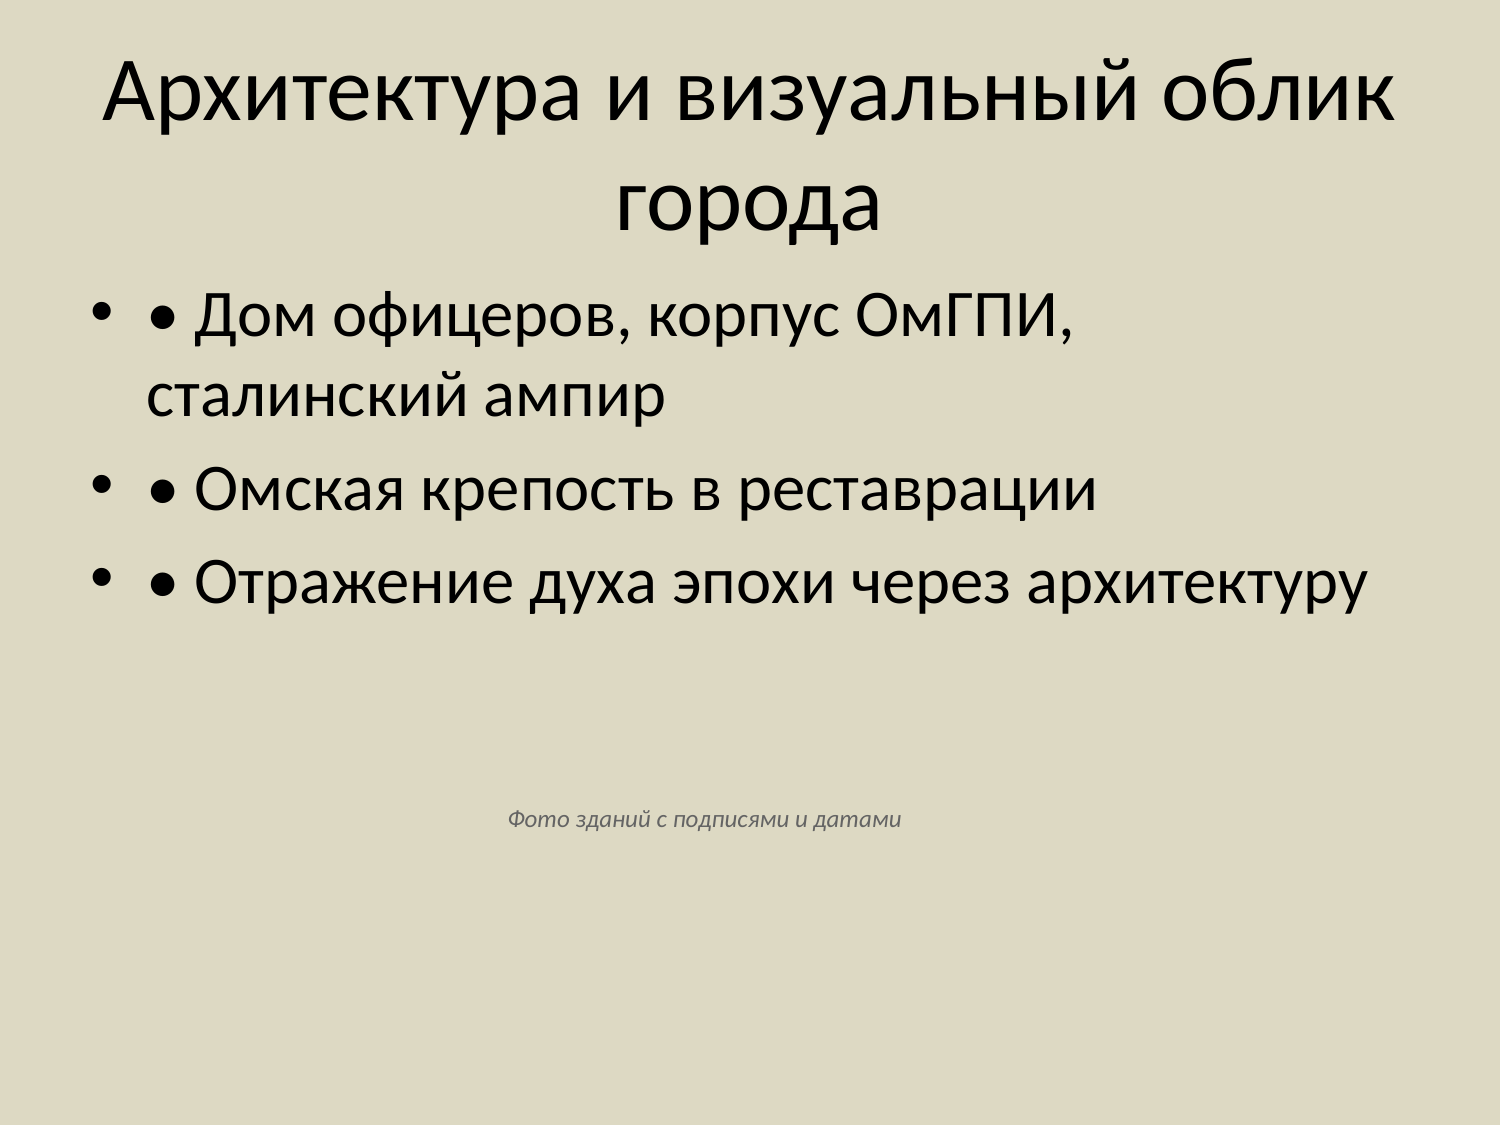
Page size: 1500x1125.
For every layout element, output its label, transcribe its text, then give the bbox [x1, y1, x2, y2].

text_box Фото зданий с подписями и датами [492, 750, 918, 840]
title Архитектура и визуальный облик города [75, 45, 1425, 233]
list • Дом офицеров, корпус ОмГПИ, сталинский ампир • Омская крепость в реставрации • Отражение духа эпохи через архитектуру [75, 262, 1425, 1005]
